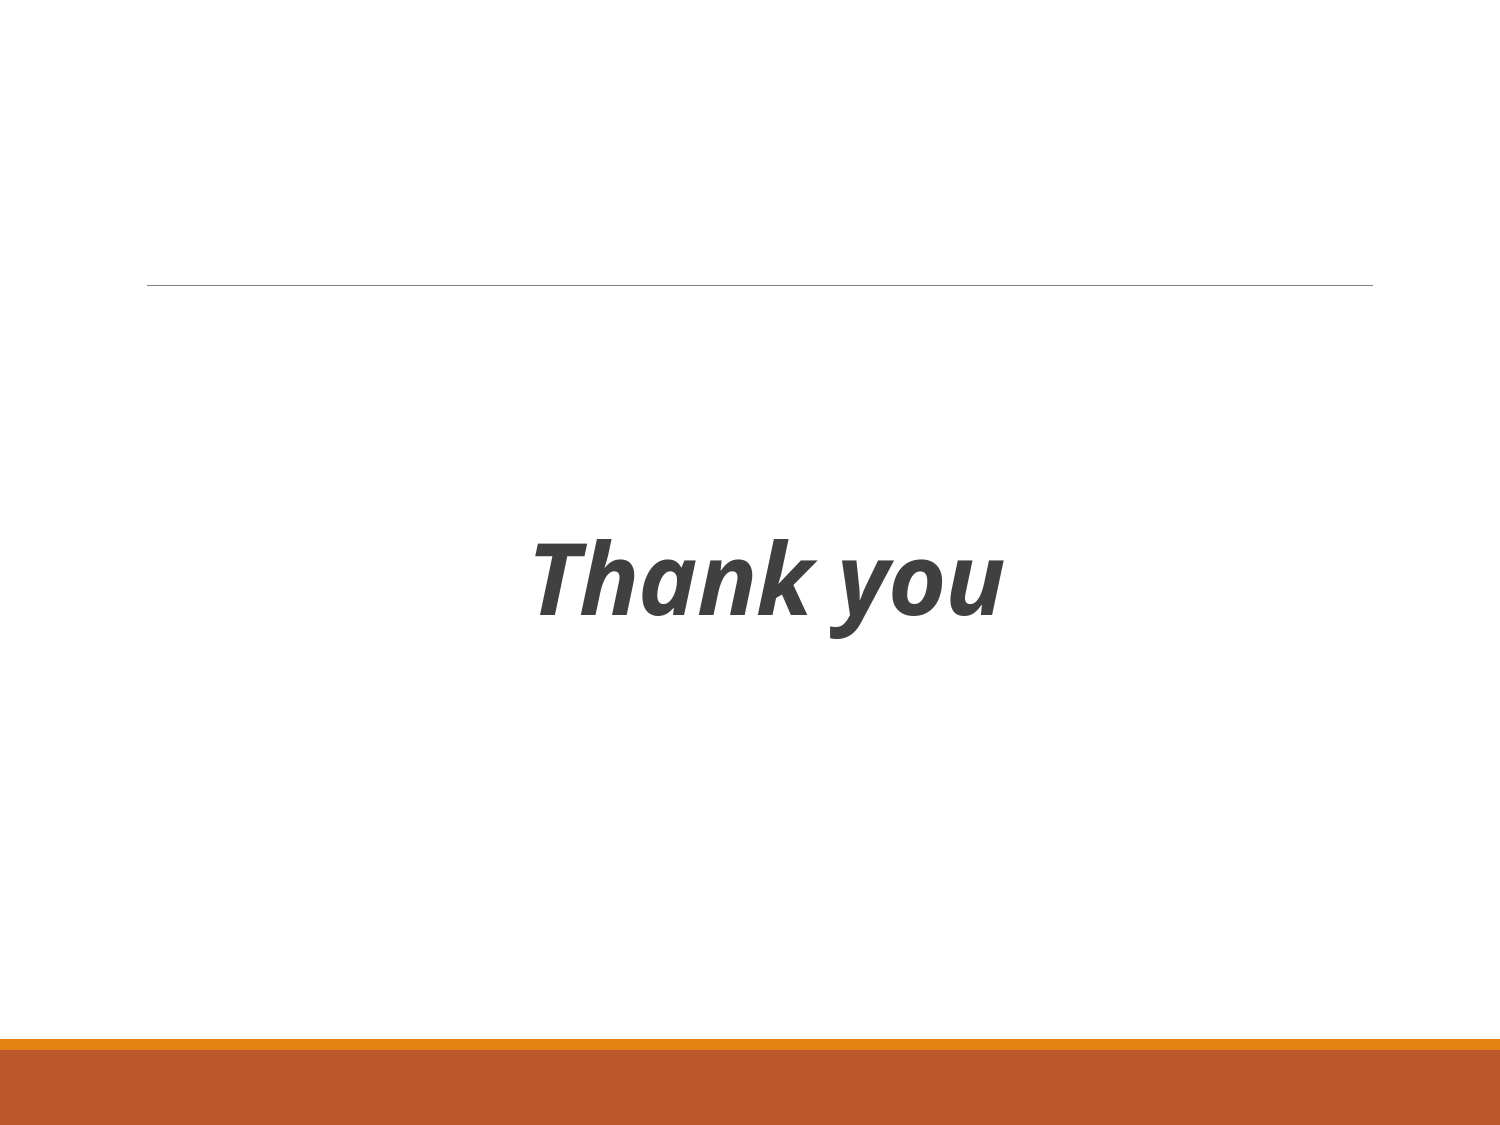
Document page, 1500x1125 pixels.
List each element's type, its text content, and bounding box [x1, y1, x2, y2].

title Thank you [512, 525, 1038, 763]
